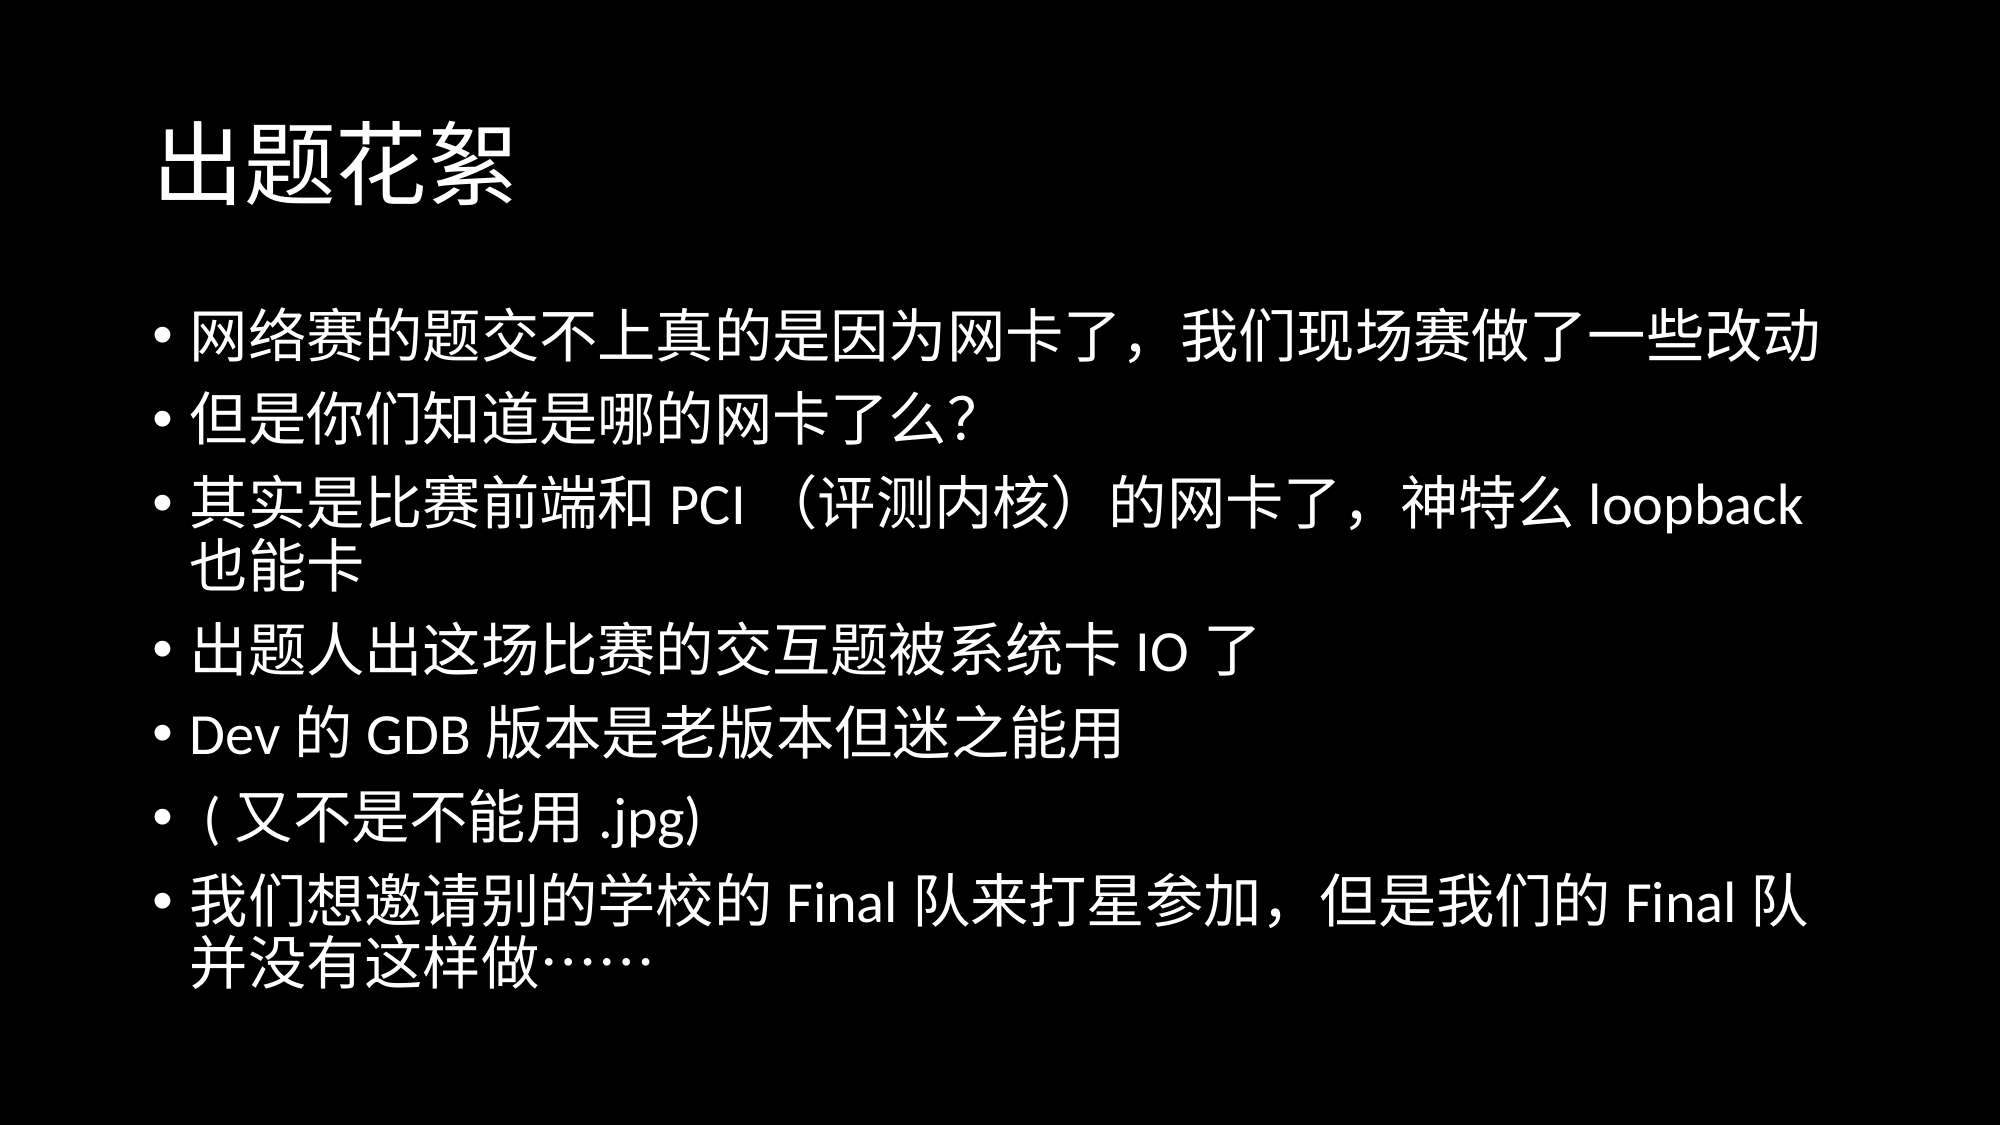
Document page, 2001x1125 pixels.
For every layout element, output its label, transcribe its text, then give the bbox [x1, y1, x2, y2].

title 出题花絮 [137, 59, 1863, 278]
list 网络赛的题交不上真的是因为网卡了，我们现场赛做了一些改动 但是你们知道是哪的网卡了么？ 其实是比赛前端和PCI（评测内核）的网卡了，神特么loopback也能卡 出题人出这场比赛的交互题被系统卡IO了 Dev的GDB版本是老版本但迷之能用 (又不是不能用.jpg) 我们想邀请别的学校的Final队来打星参加，但是我们的Final队并没有这样做…… [137, 299, 1863, 1014]
